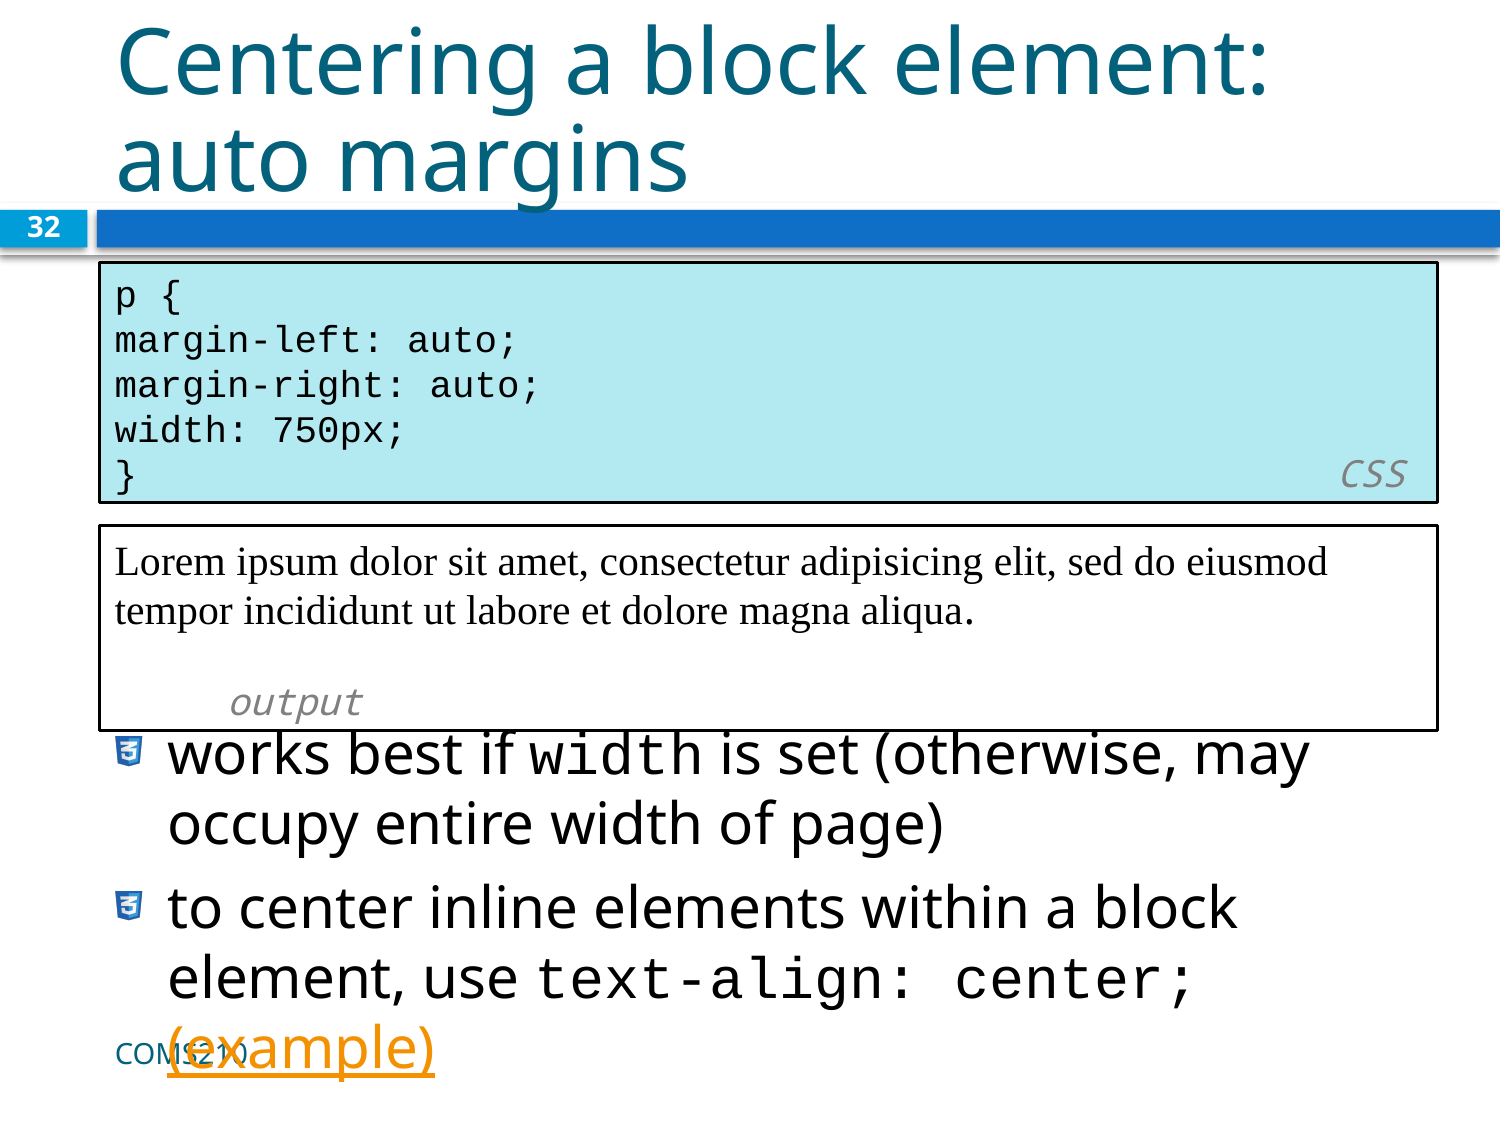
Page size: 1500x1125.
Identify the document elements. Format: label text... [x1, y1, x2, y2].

slide_number 32 [0, 208, 88, 249]
picture [114, 890, 143, 921]
text_box p { margin-left: auto; margin-right: auto; width: 750px; } CSS [99, 262, 1438, 503]
footer COMS210 [99, 1025, 990, 1085]
text_box works best if width is set (otherwise, may occupy entire width of page) to center inline elements within a block element, use text-align: center; (example) [99, 708, 1438, 1025]
picture [114, 735, 143, 767]
text_box Lorem ipsum dolor sit amet, consectetur adipisicing elit, sed do eiusmod tempor incididunt ut labore et dolore magna aliqua. output [99, 525, 1438, 708]
title Centering a block element: auto margins [100, 24, 1439, 201]
